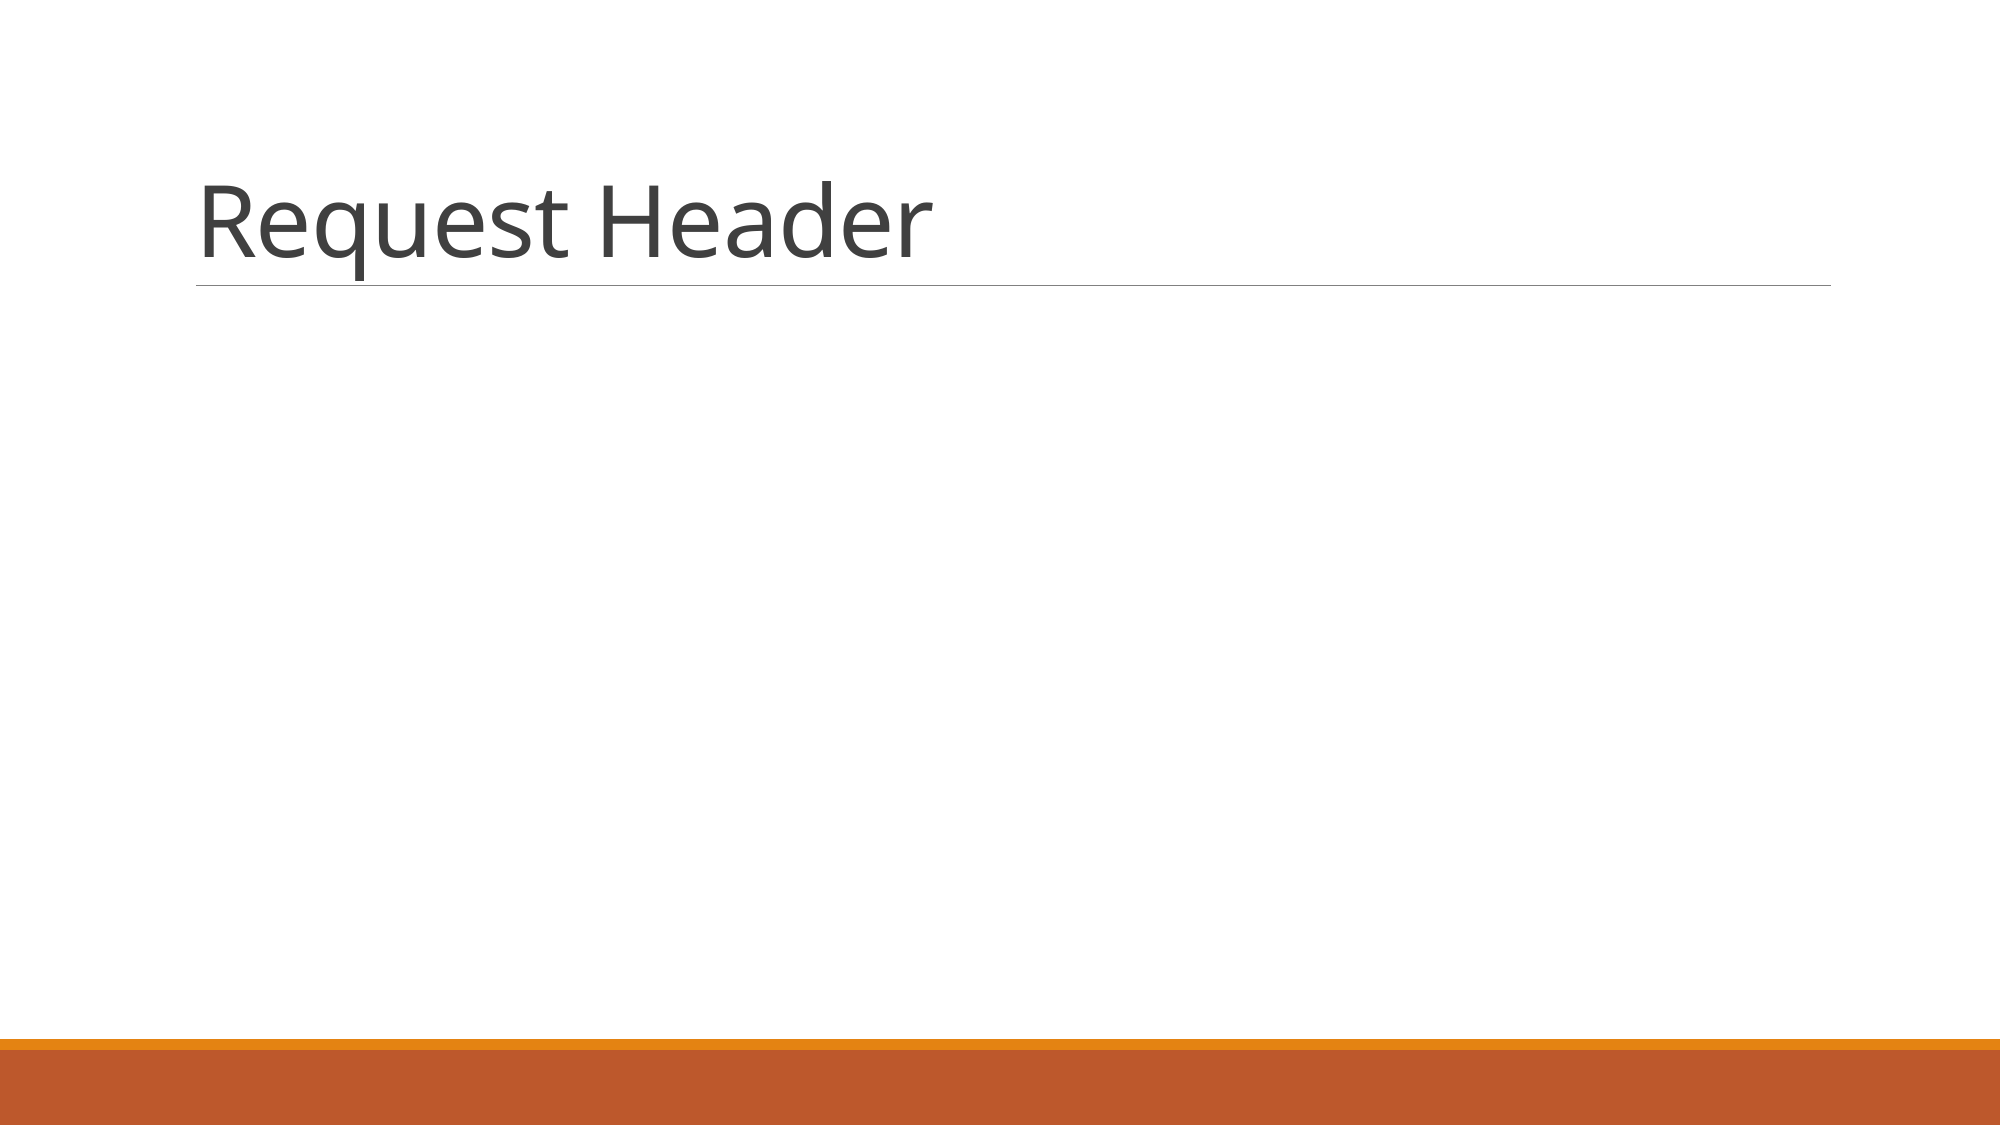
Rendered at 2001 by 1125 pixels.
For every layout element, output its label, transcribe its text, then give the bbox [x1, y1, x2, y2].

title Request Header [180, 47, 1830, 285]
